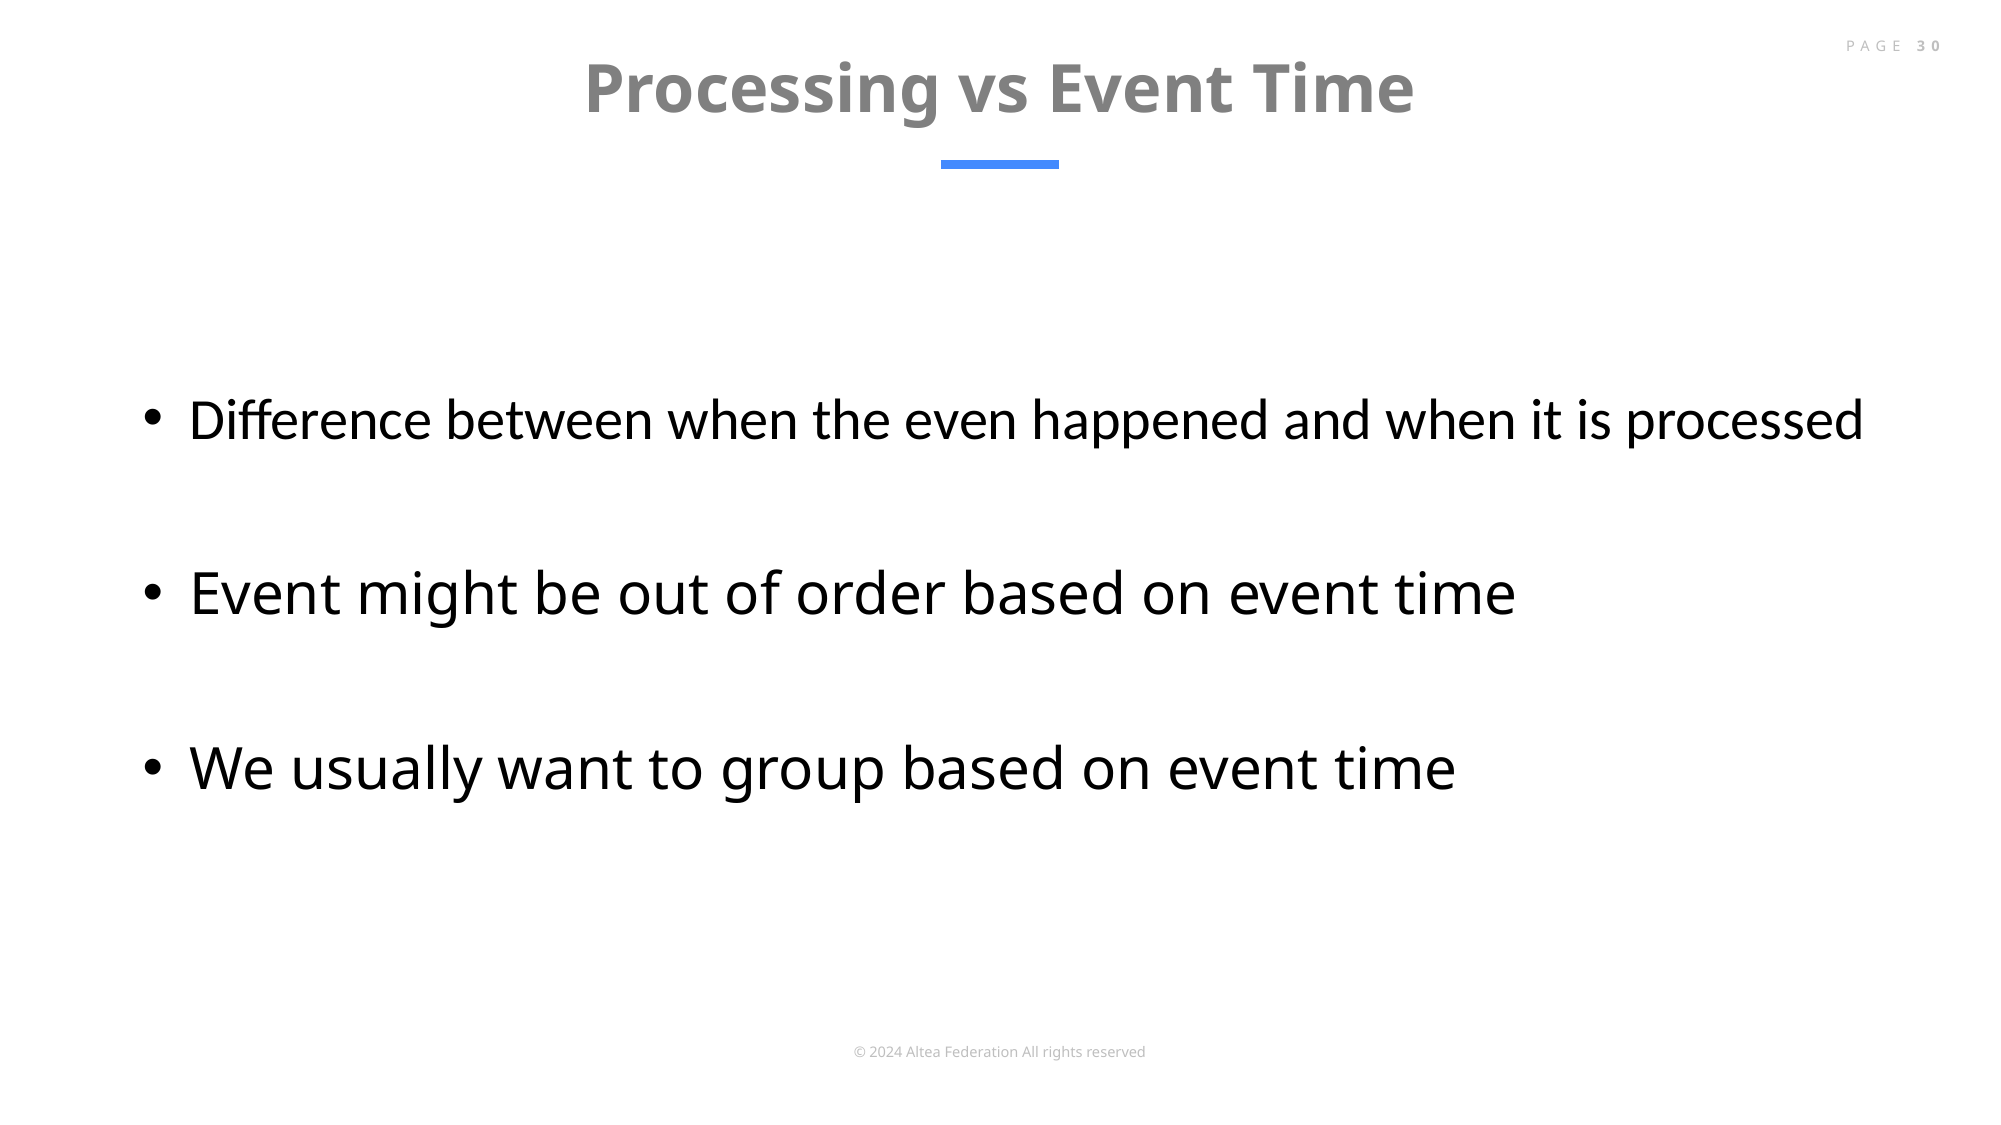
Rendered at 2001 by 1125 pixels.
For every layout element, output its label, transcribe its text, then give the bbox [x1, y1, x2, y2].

slide_number PAGE 30 [1792, 29, 1955, 90]
title Processing vs Event Time [137, 26, 1863, 156]
text_box Difference between when the even happened and when it is processed Event might be out of order based on event time We usually want to group based on event time [127, 268, 1955, 879]
